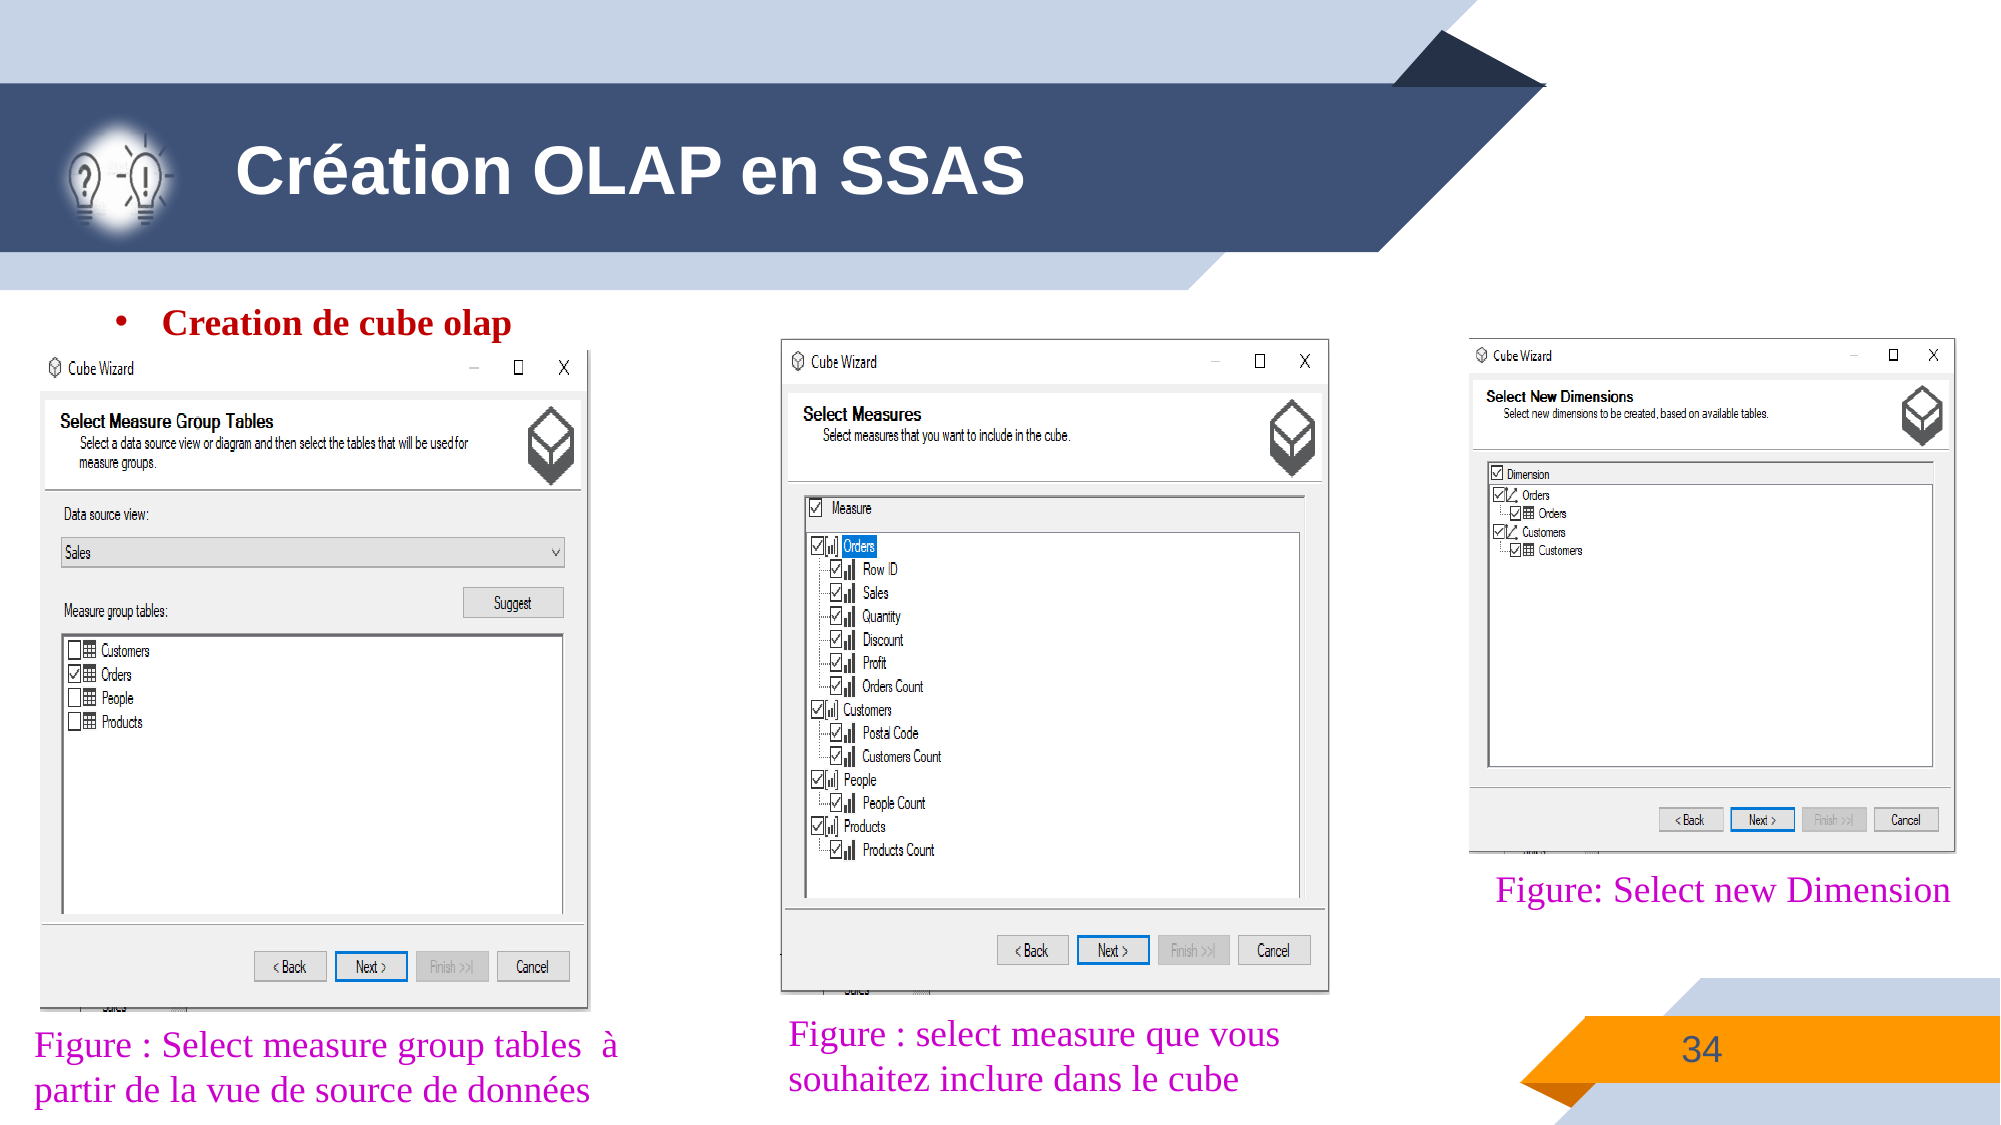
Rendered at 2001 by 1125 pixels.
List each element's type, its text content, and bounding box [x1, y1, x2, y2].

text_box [0, 0, 1548, 291]
picture [40, 350, 591, 1012]
text_box Creation de cube olap [99, 302, 906, 350]
picture [779, 338, 1331, 995]
text_box Figure : Select measure group tables à partir de la vue de source de données [19, 1012, 638, 1118]
text_box Figure : select measure que vous souhaitez inclure dans le cube [773, 1001, 1338, 1106]
picture [49, 105, 188, 253]
picture [1468, 338, 1957, 854]
text_box Figure: Select new Dimension [1480, 857, 1969, 918]
slide_number 34 [1675, 1026, 1730, 1125]
